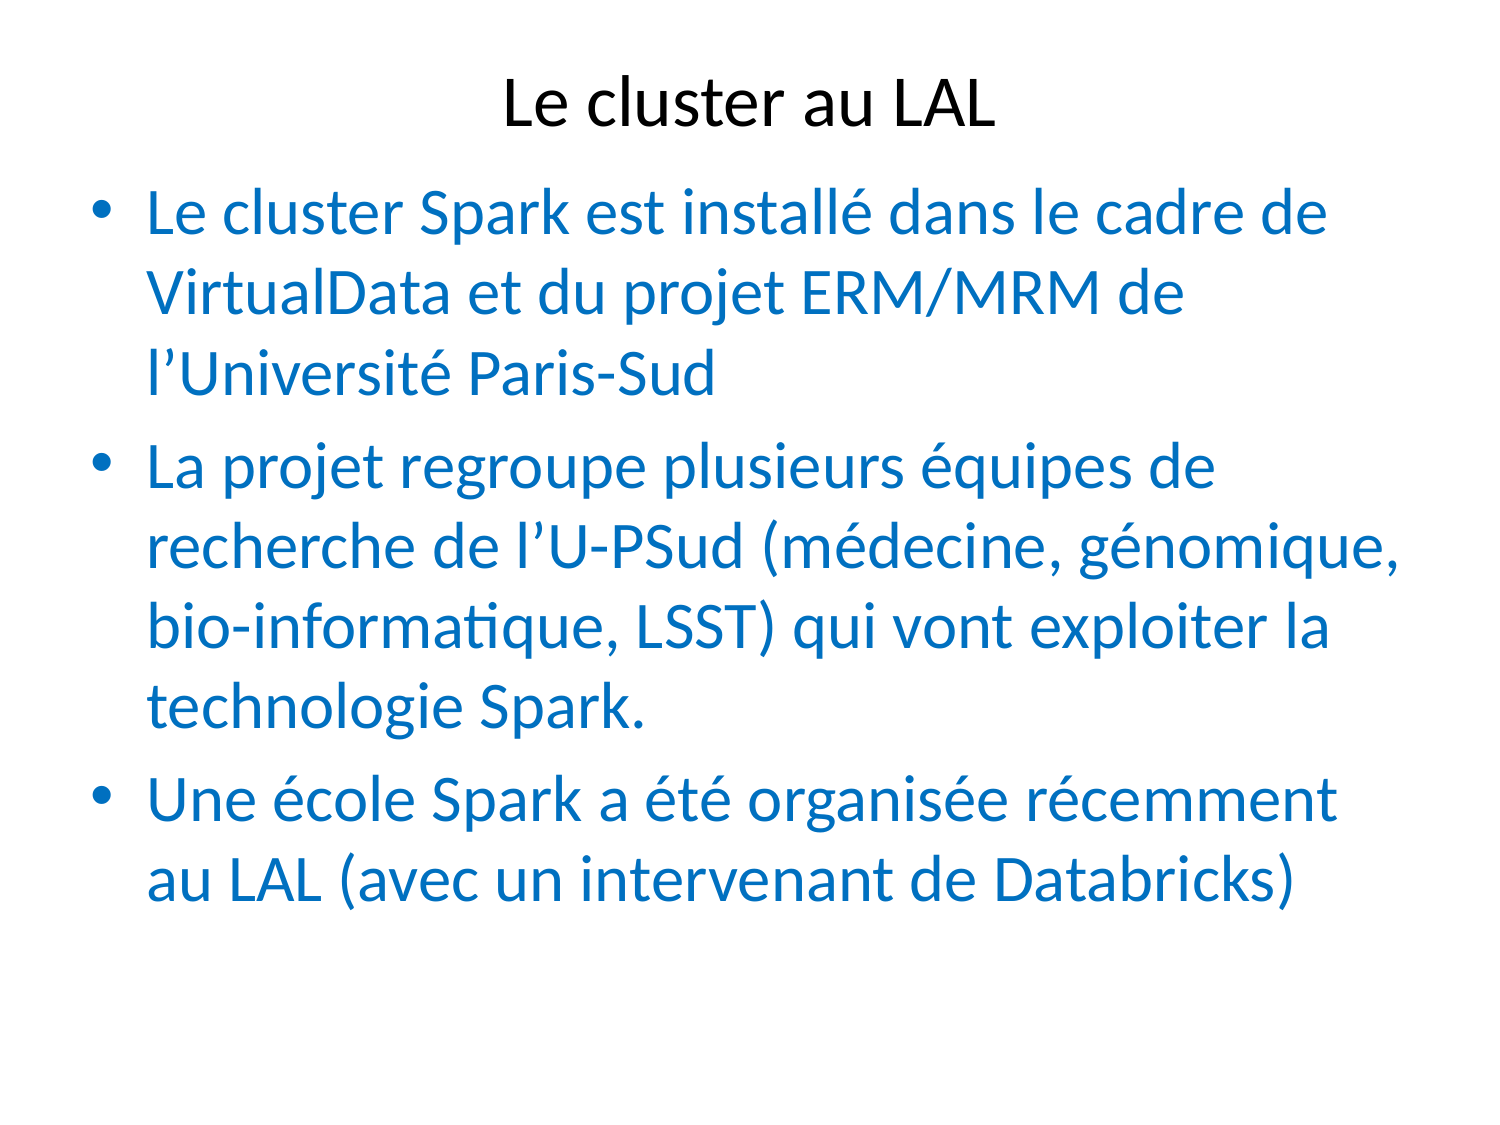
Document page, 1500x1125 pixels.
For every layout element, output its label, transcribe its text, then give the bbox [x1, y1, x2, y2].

list Le cluster Spark est installé dans le cadre de VirtualData et du projet ERM/MRM de l’Université Paris-Sud La projet regroupe plusieurs équipes de recherche de l’U-PSud (médecine, génomique, bio-informatique, LSST) qui vont exploiter la technologie Spark. Une école Spark a été organisée récemment au LAL (avec un intervenant de Databricks) [75, 160, 1425, 1005]
title Le cluster au LAL [75, 45, 1425, 149]
